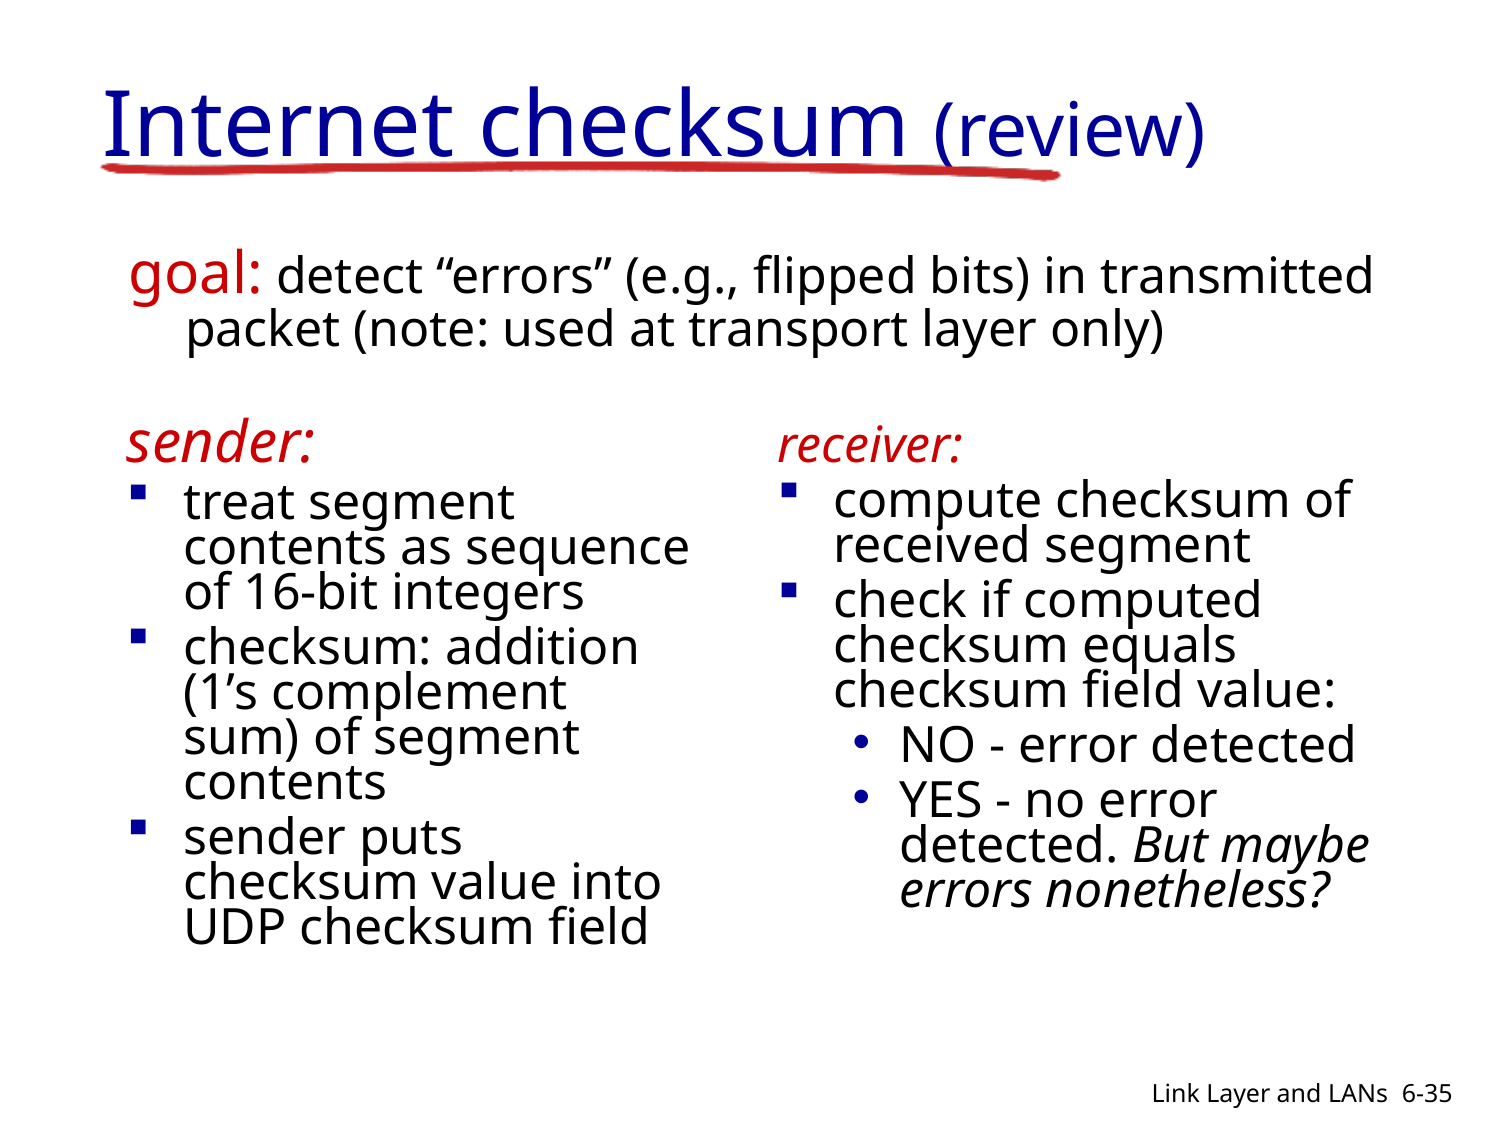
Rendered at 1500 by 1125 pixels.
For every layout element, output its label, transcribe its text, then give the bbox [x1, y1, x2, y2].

list sender: treat segment contents as sequence of 16-bit integers checksum: addition (1’s complement sum) of segment contents sender puts checksum value into UDP checksum field [111, 413, 712, 987]
title Internet checksum (review) [87, 36, 1363, 204]
slide_number 6-35 [1387, 1069, 1478, 1115]
text_box goal: detect “errors” (e.g., flipped bits) in transmitted packet (note: used at transport layer only) [114, 239, 1414, 379]
list receiver: compute checksum of received segment check if computed checksum equals checksum field value: NO - error detected YES - no error detected. But maybe errors nonetheless? [762, 418, 1429, 979]
picture [96, 157, 1072, 187]
footer Link Layer and LANs [1045, 1069, 1404, 1110]
